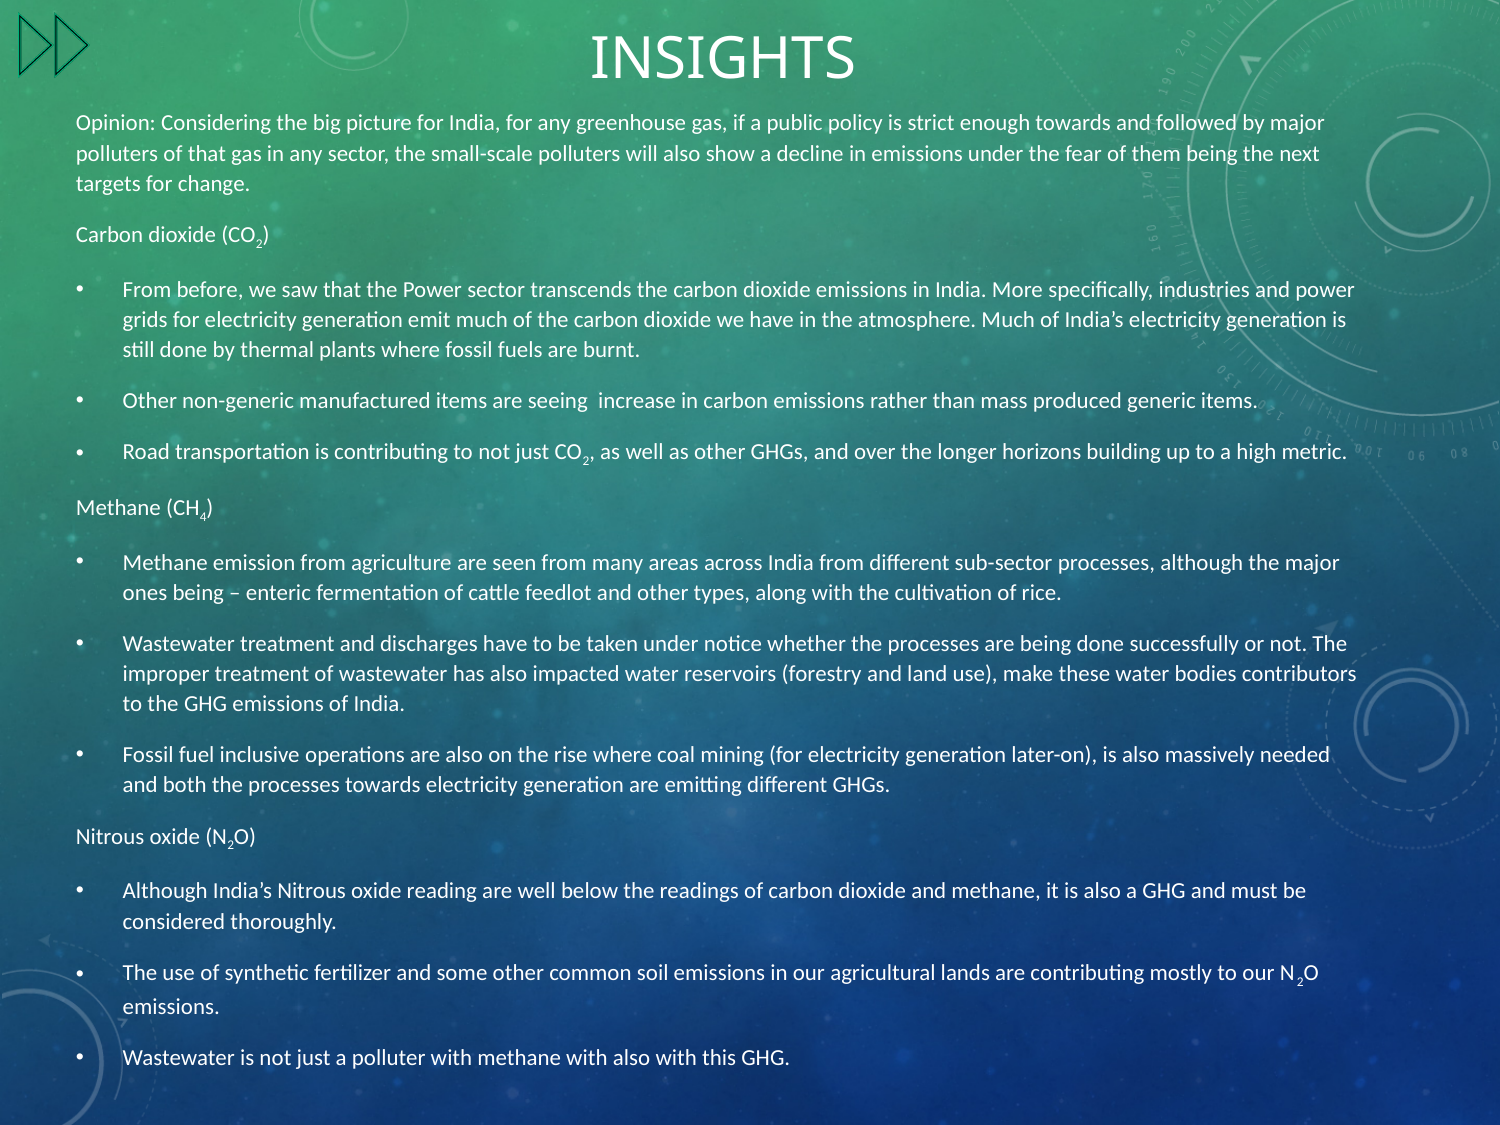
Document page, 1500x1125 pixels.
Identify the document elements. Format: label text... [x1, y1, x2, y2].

title Insights [241, 0, 1206, 110]
list Opinion: Considering the big picture for India, for any greenhouse gas, if a public policy is strict enough towards and followed by major polluters of that gas in any sector, the small-scale polluters will also show a decline in emissions under the fear of them being the next targets for change. Carbon dioxide (CO2) From before, we saw that the Power sector transcends the carbon dioxide emissions in India. More specifically, industries and power grids for electricity generation emit much of the carbon dioxide we have in the atmosphere. Much of India’s electricity generation is still done by thermal plants where fossil fuels are burnt. Other non-generic manufactured items are seeing increase in carbon emissions rather than mass produced generic items. Road transportation is contributing to not just CO2, as well as other GHGs, and over the longer horizons building up to a high metric. Methane (CH4) Methane emission from agriculture are seen from many areas across India from different sub-sector processes, although the major ones being – enteric fermentation of cattle feedlot and other types, along with the cultivation of rice. Wastewater treatment and discharges have to be taken under notice whether the processes are being done successfully or not. The improper treatment of wastewater has also impacted water reservoirs (forestry and land use), make these water bodies contributors to the GHG emissions of India. Fossil fuel inclusive operations are also on the rise where coal mining (for electricity generation later-on), is also massively needed and both the processes towards electricity generation are emitting different GHGs. Nitrous oxide (N2O) Although India’s Nitrous oxide reading are well below the readings of carbon dioxide and methane, it is also a GHG and must be considered thoroughly. The use of synthetic fertilizer and some other common soil emissions in our agricultural lands are contributing mostly to our N2O emissions. Wastewater is not just a polluter with methane with also with this GHG. [60, 110, 1387, 1066]
picture [0, 0, 1500, 1125]
